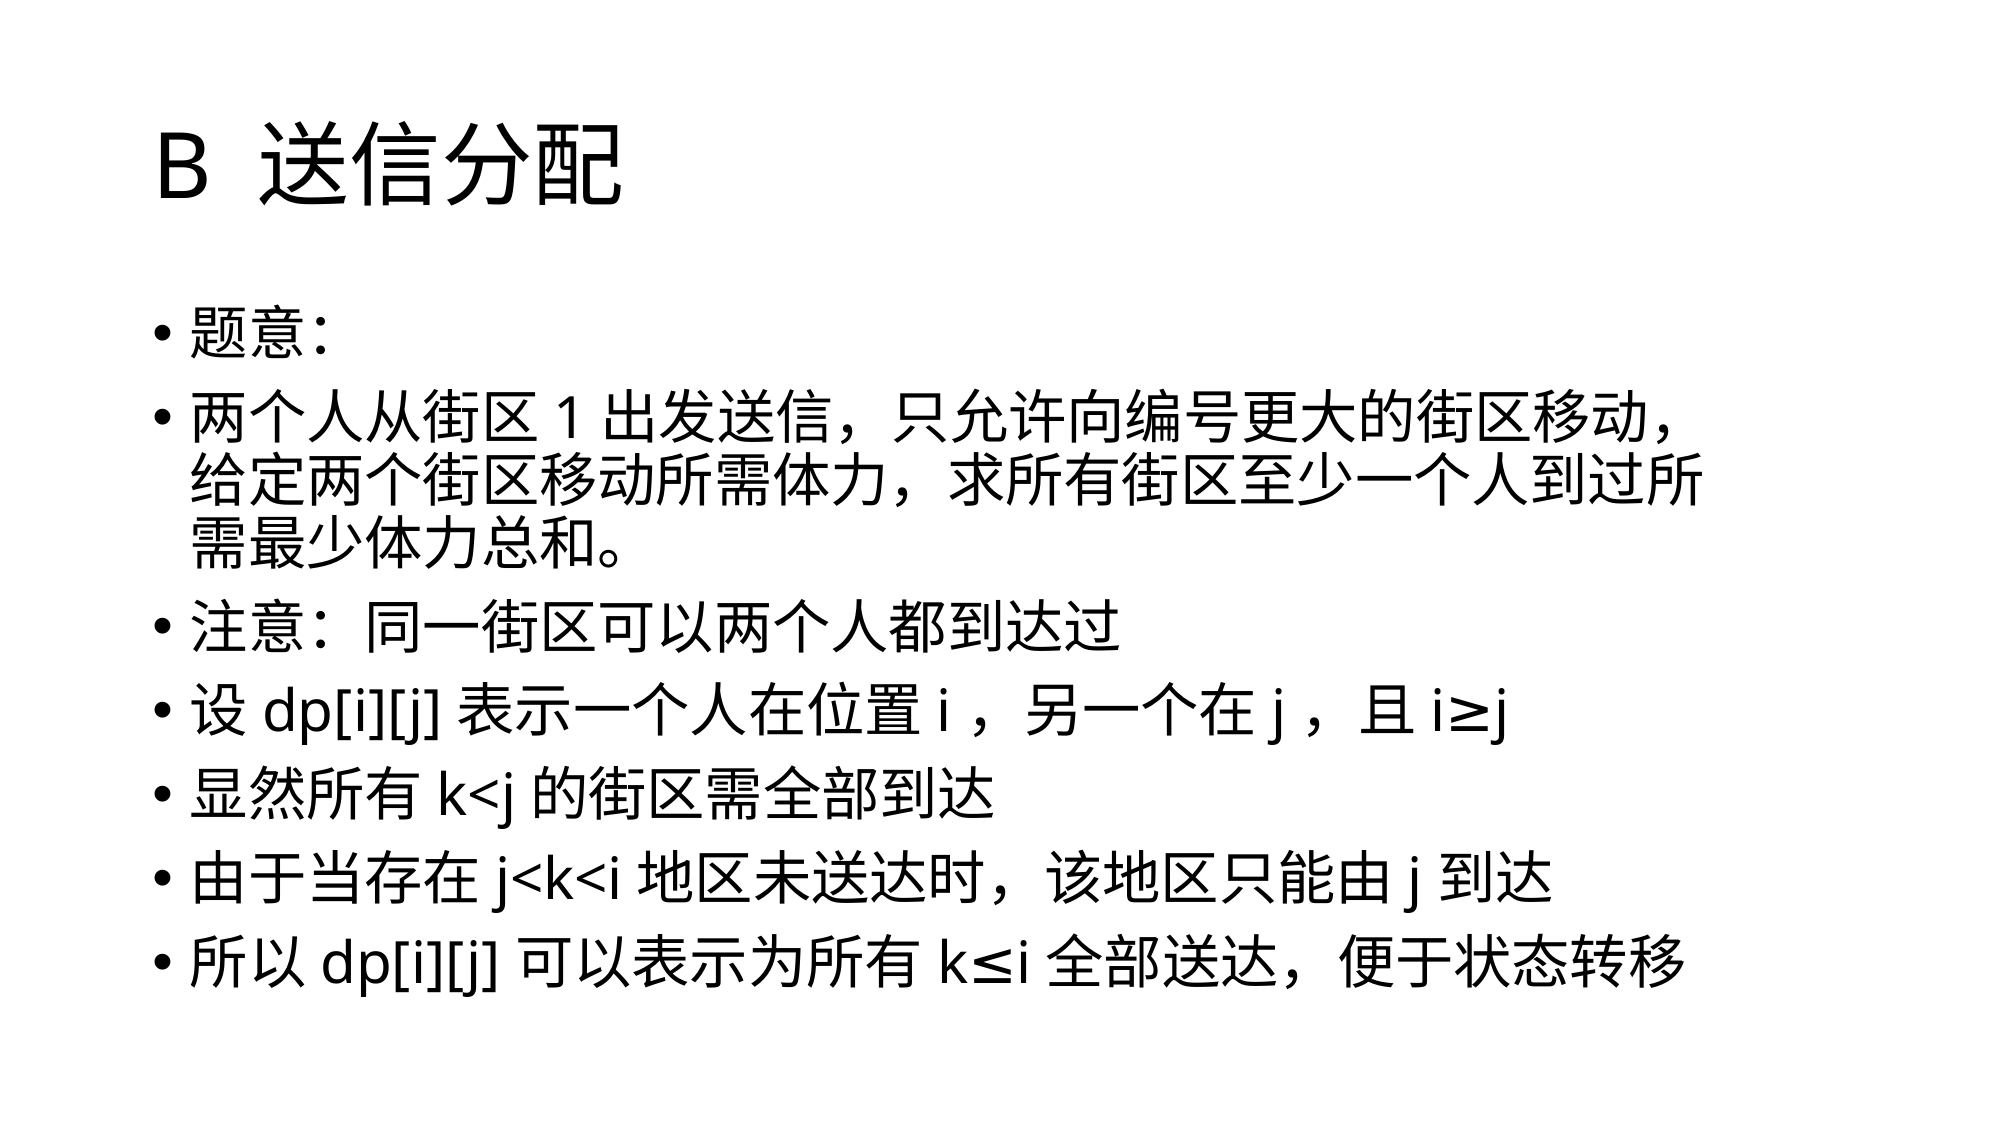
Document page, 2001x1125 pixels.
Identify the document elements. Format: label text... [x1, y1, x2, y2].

title B 送信分配 [137, 59, 1863, 278]
list 题意： 两个人从街区1出发送信，只允许向编号更大的街区移动，给定两个街区移动所需体力，求所有街区至少一个人到过所需最少体力总和。 注意：同一街区可以两个人都到达过 设dp[i][j]表示一个人在位置i，另一个在j，且i≥j 显然所有k<j的街区需全部到达 由于当存在j<k<i地区未送达时，该地区只能由j到达 所以dp[i][j]可以表示为所有k≤i全部送达，便于状态转移 [137, 205, 1746, 1054]
